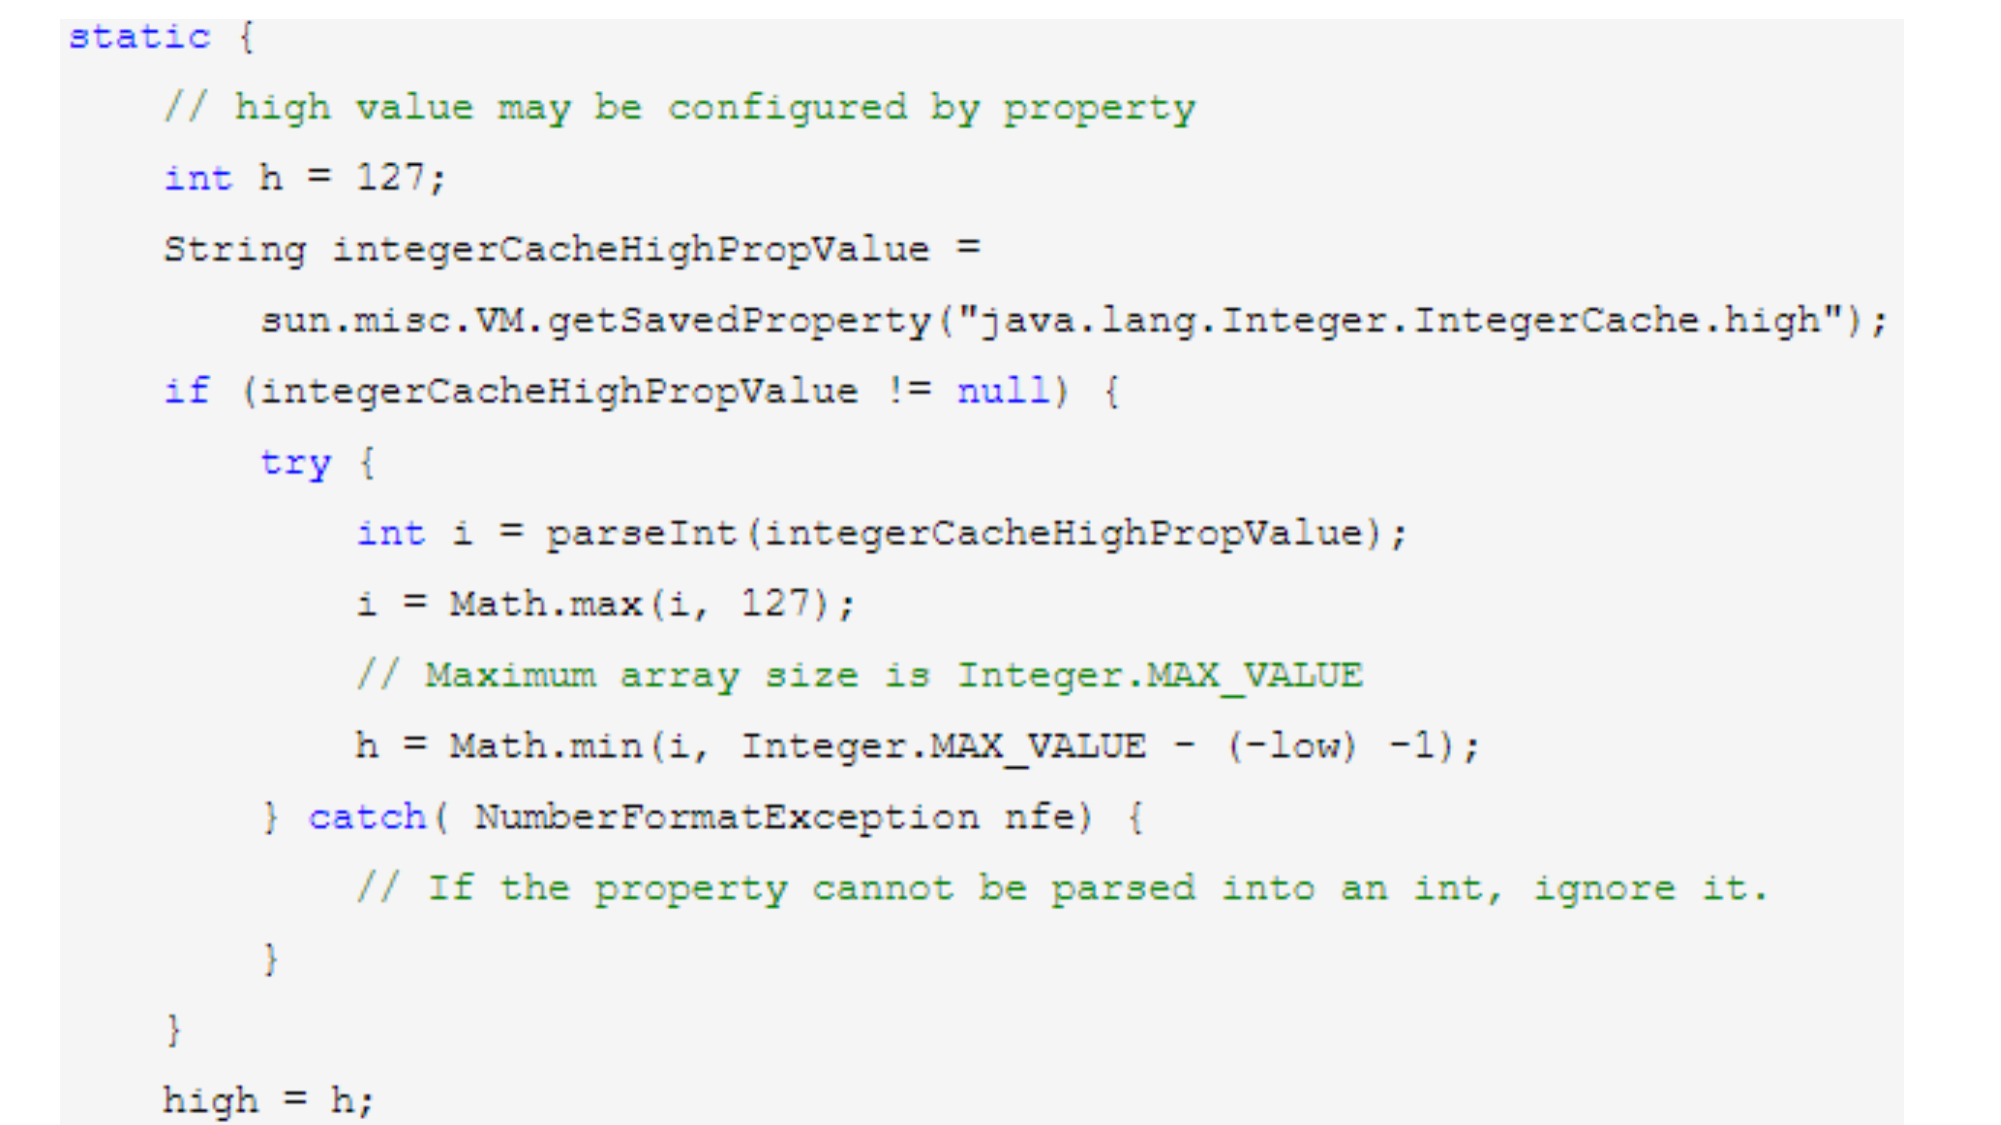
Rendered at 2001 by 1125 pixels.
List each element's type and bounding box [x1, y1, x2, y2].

list [60, 19, 1904, 1125]
